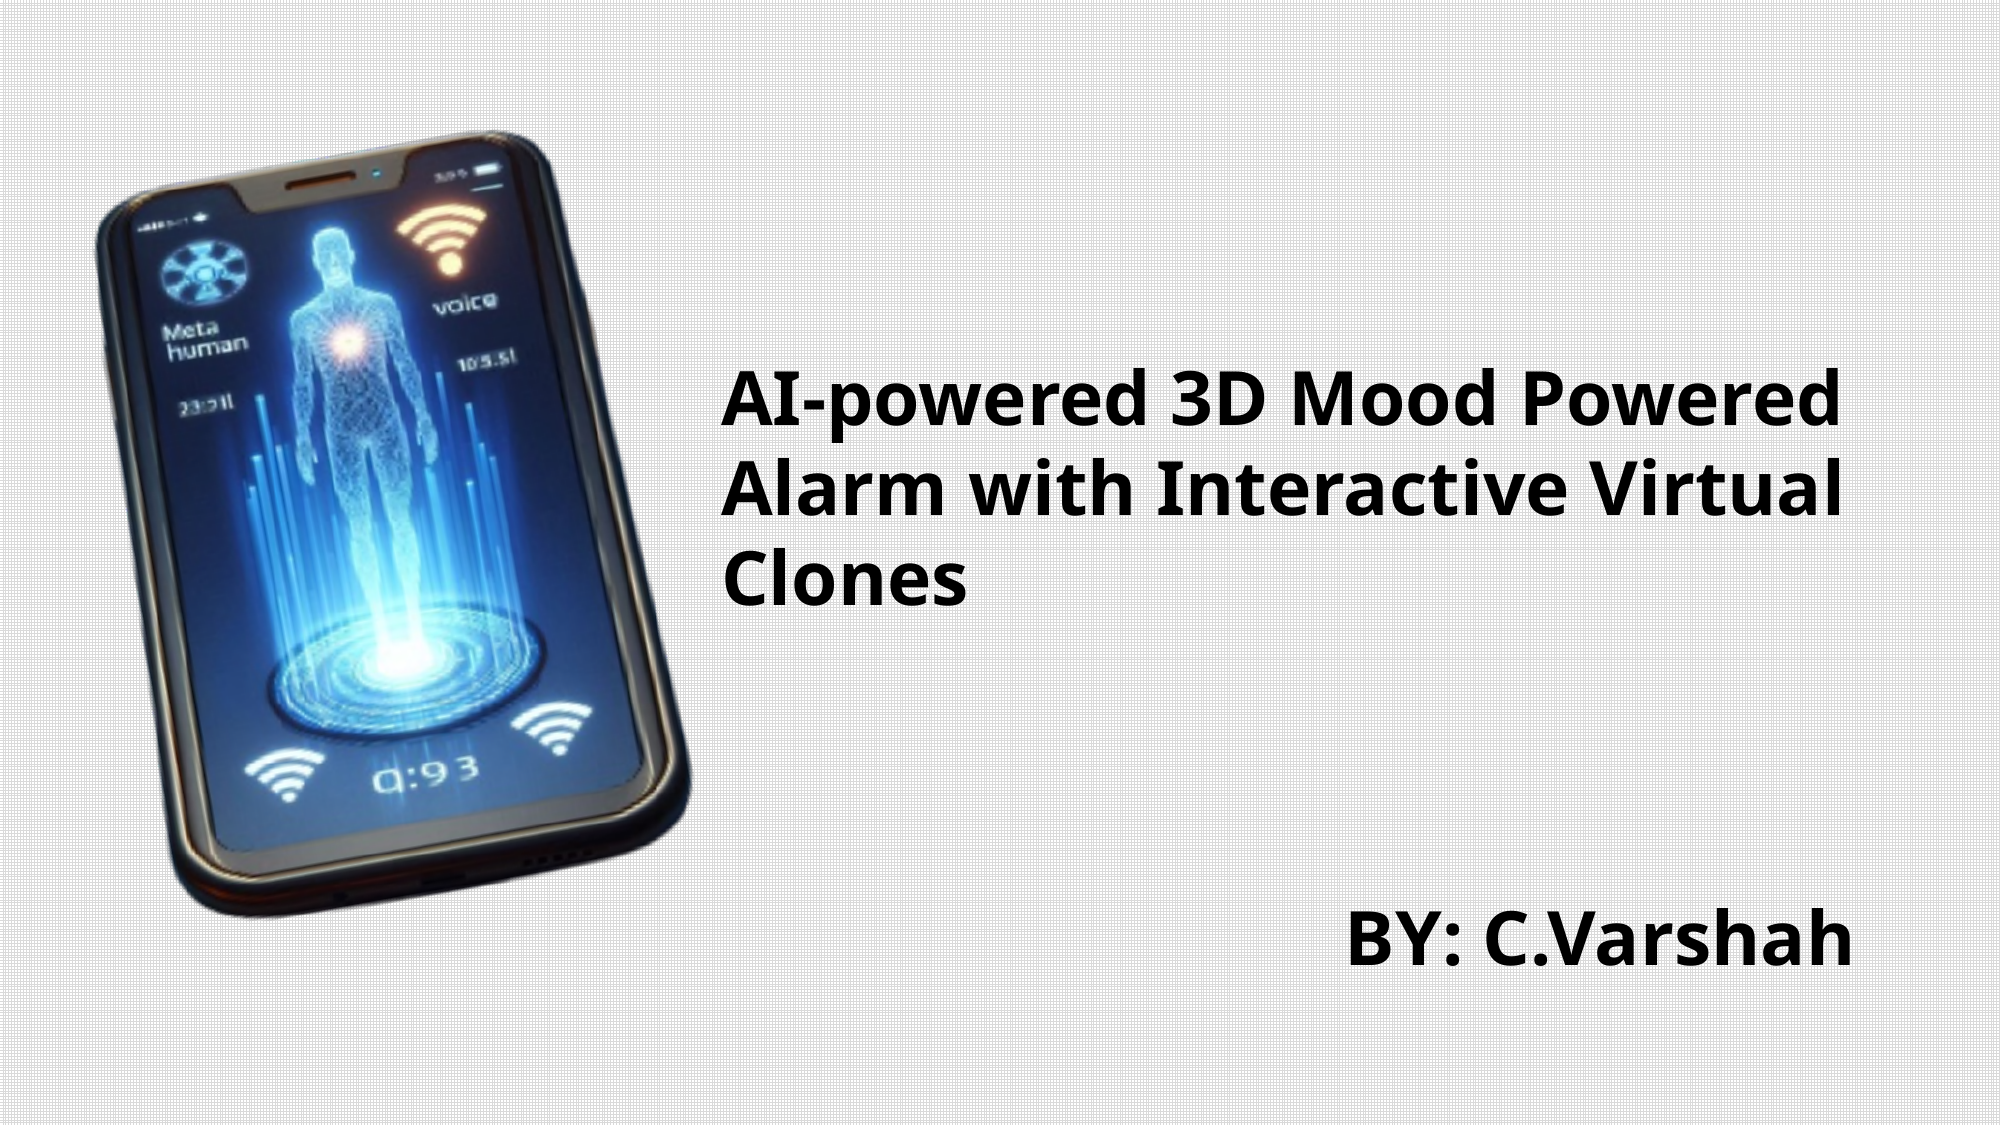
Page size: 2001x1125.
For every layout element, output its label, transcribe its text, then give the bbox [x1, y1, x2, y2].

picture [0, 41, 797, 1004]
text_box AI-powered 3D Mood Powered Alarm with Interactive Virtual Clones BY: C.Varshah [706, 342, 1886, 1078]
